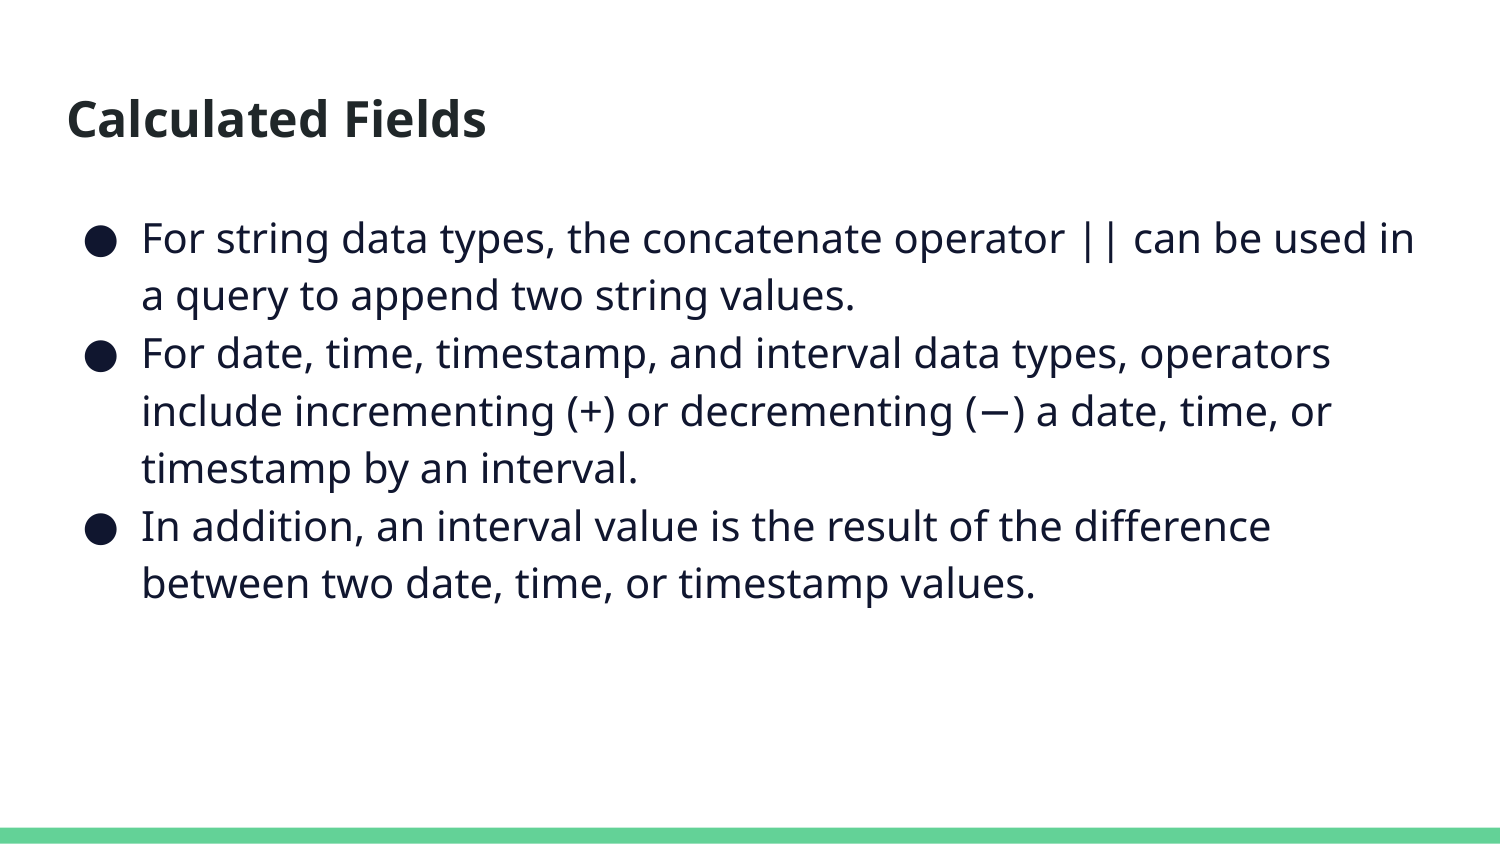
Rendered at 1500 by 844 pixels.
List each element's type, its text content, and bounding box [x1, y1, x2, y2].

list For string data types, the concatenate operator || can be used in a query to append two string values. For date, time, timestamp, and interval data types, operators include incrementing (+) or decrementing (−) a date, time, or timestamp by an interval. In addition, an interval value is the result of the difference between two date, time, or timestamp values. [51, 189, 1449, 750]
title Calculated Fields [51, 72, 1449, 167]
